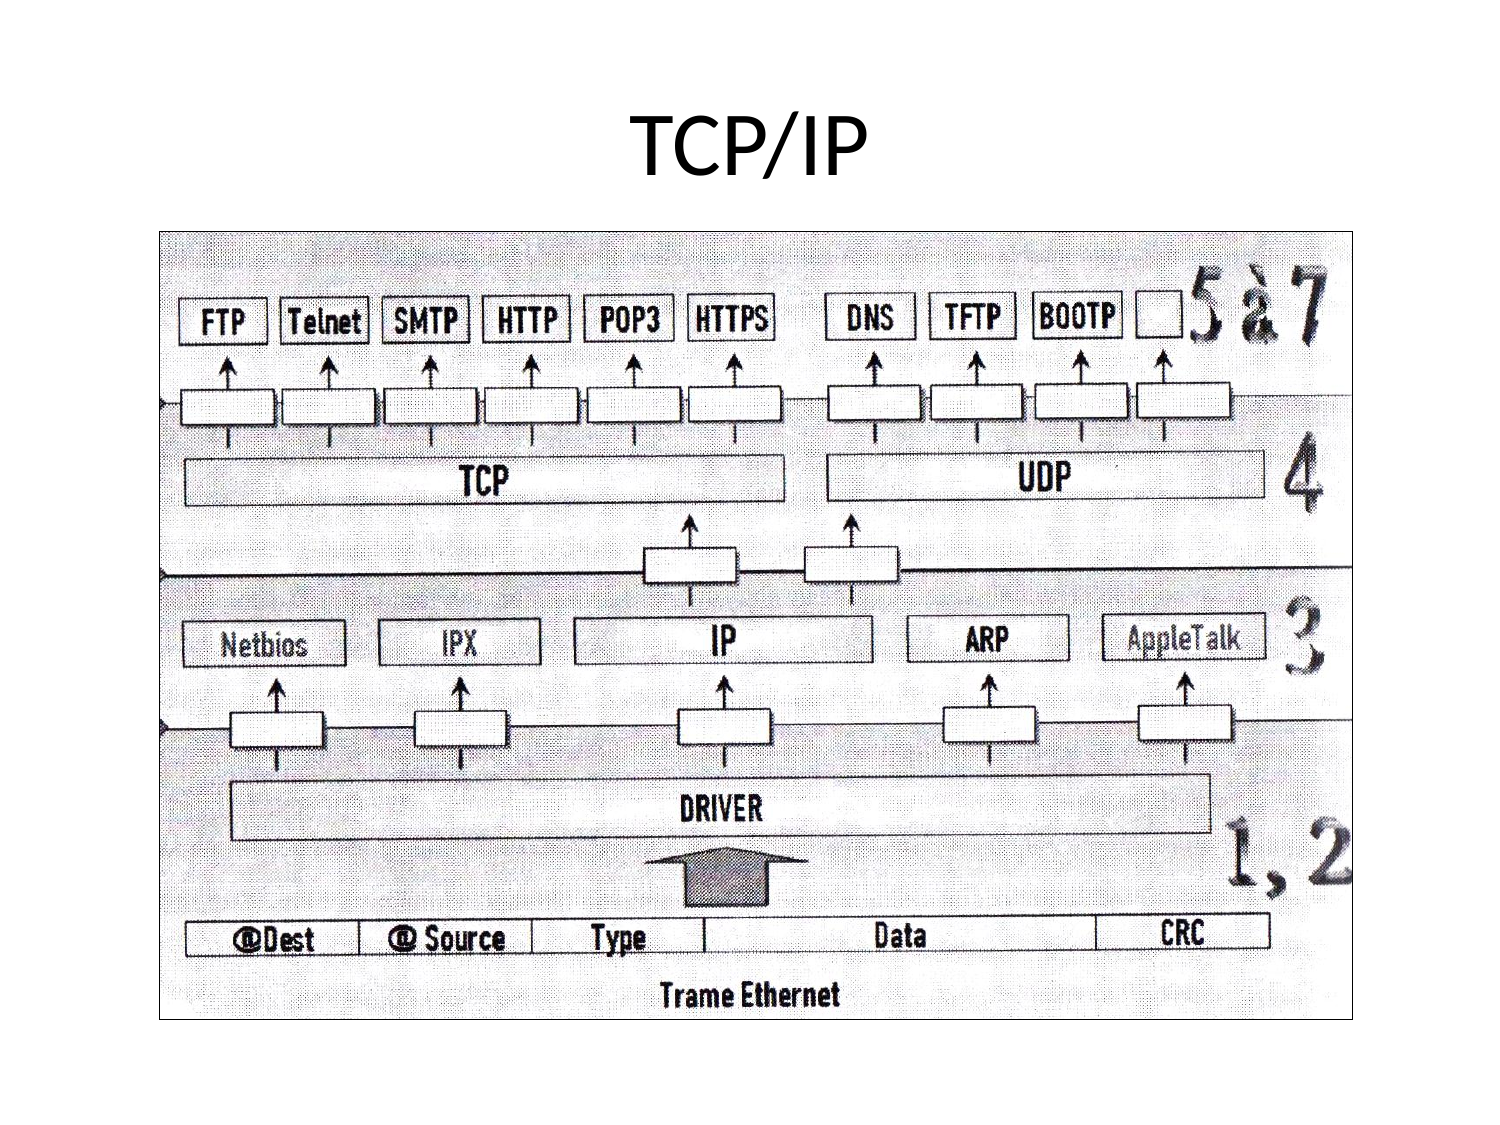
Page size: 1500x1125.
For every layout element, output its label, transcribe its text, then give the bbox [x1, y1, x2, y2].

picture [159, 231, 1353, 1020]
title TCP/IP [75, 45, 1425, 233]
